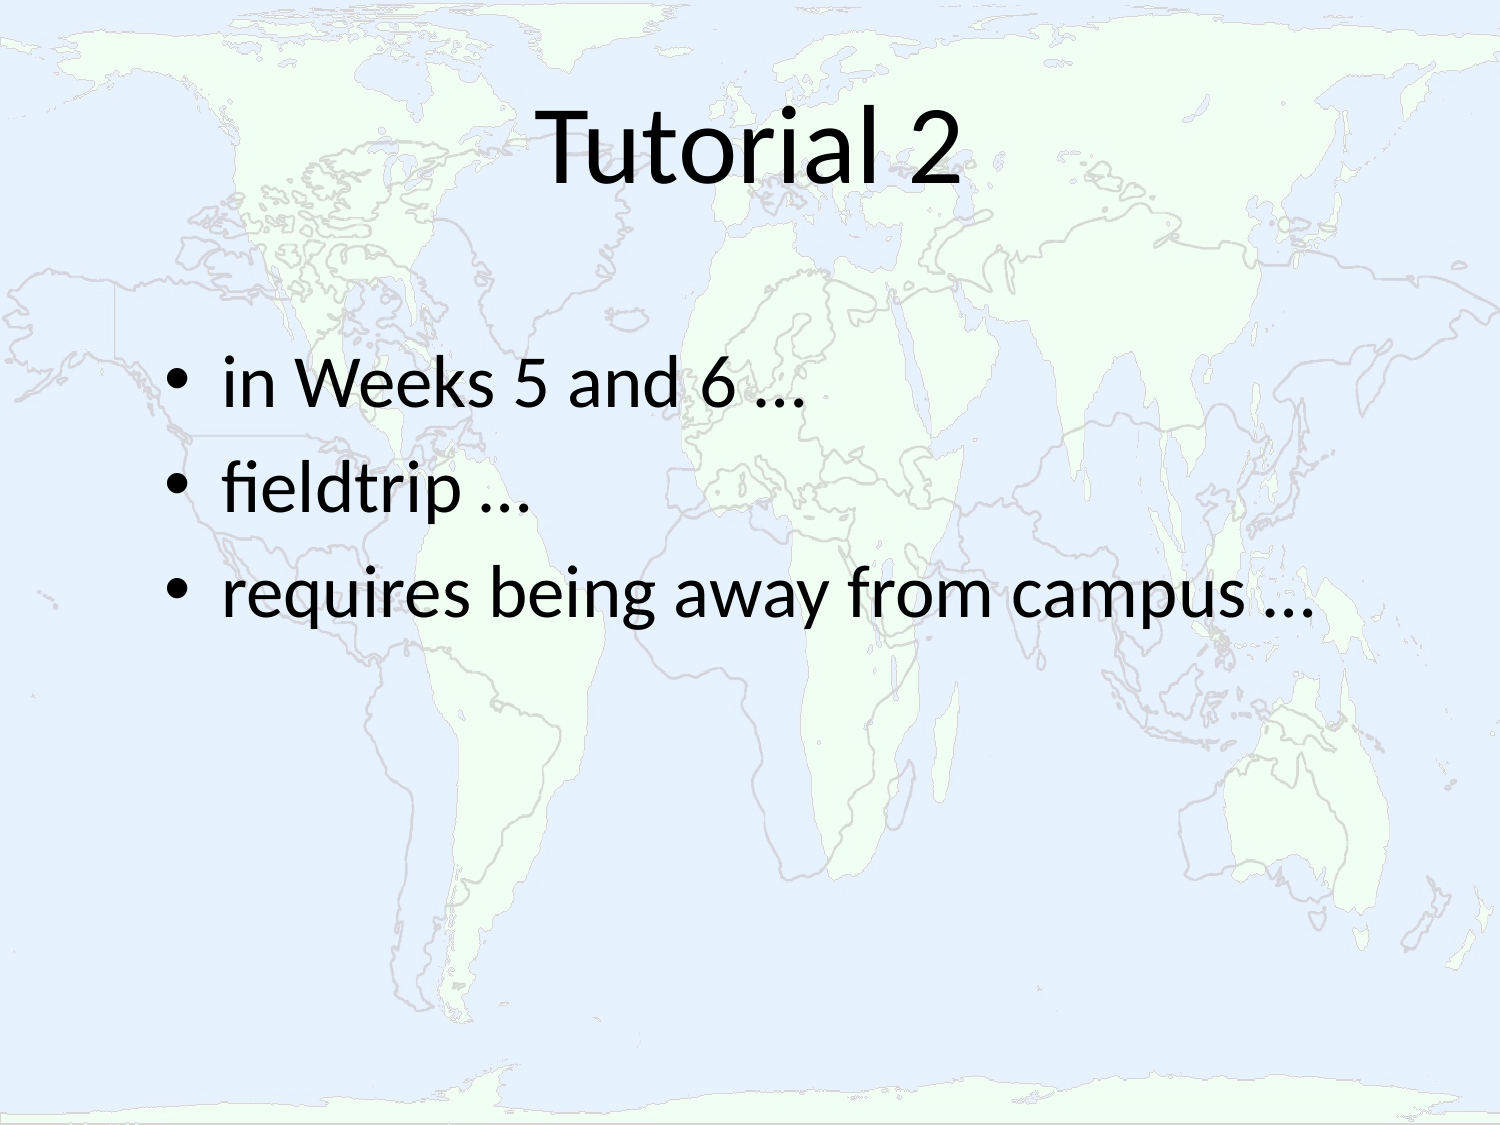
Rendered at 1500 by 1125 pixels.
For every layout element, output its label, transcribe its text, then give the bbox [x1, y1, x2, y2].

title Tutorial 2 [75, 45, 1425, 233]
list in Weeks 5 and 6 … fieldtrip … requires being away from campus … [149, 219, 1351, 1059]
